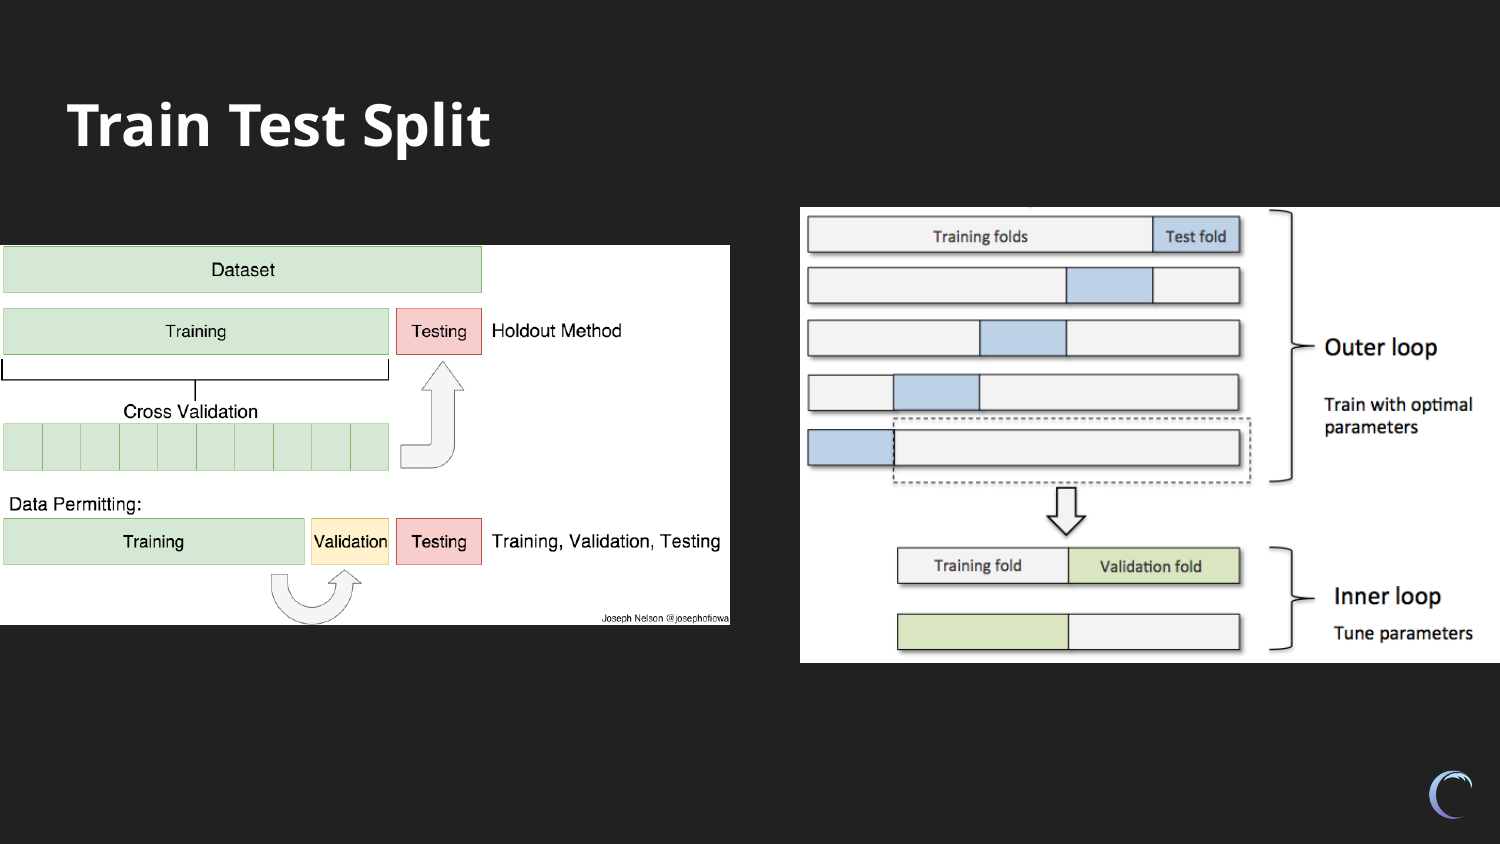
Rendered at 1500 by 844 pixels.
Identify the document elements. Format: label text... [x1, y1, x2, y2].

picture [1419, 761, 1474, 827]
picture [800, 207, 1500, 663]
title Train Test Split [51, 72, 1449, 167]
picture [0, 244, 730, 625]
